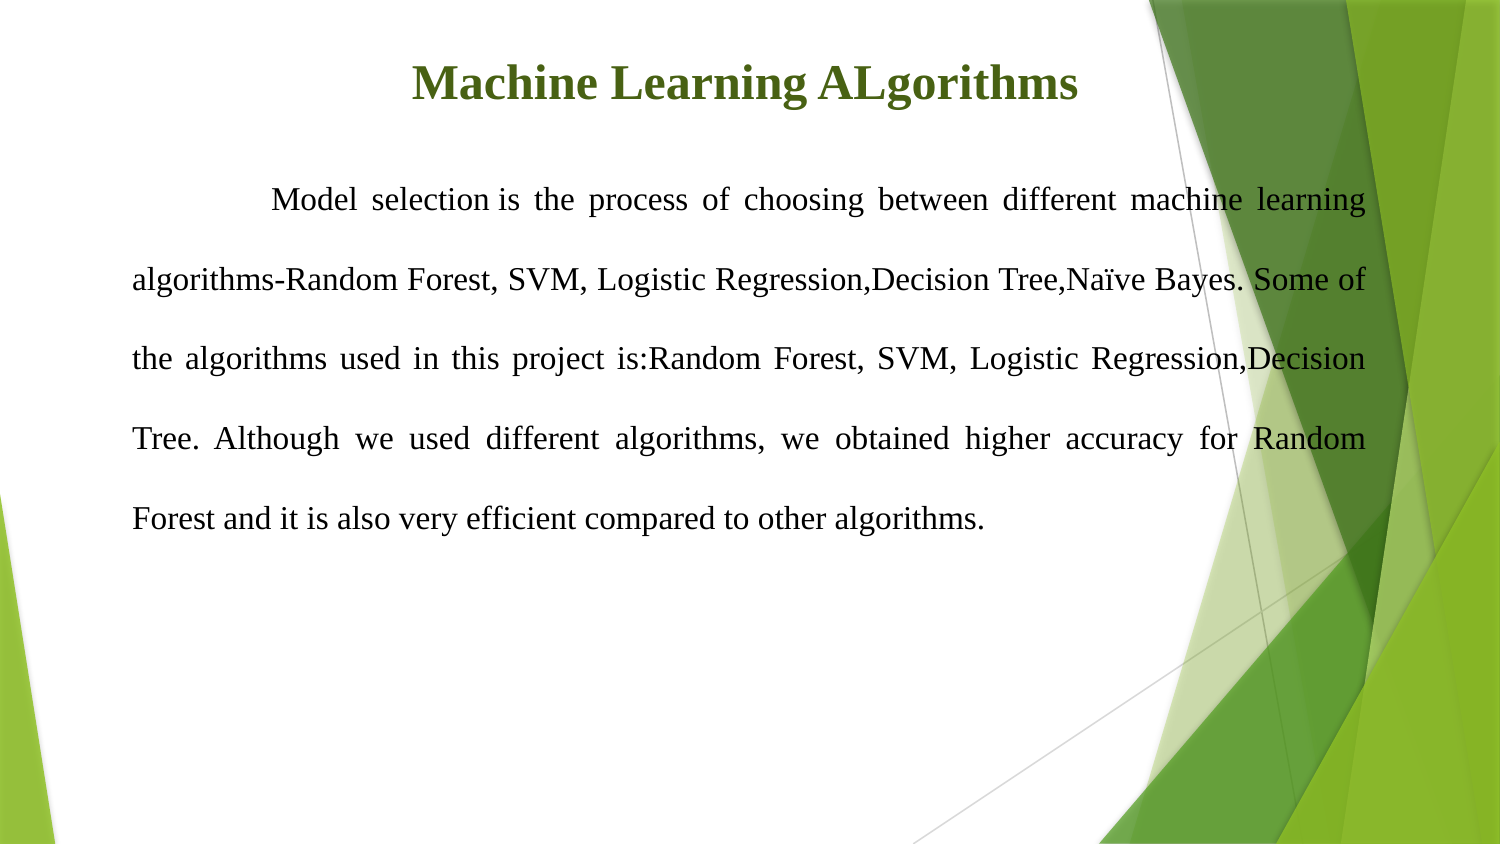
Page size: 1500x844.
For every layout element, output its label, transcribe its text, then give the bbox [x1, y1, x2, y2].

title Machine Learning ALgorithms [112, 34, 1379, 129]
list Model selection is the process of choosing between different machine learning algorithms-Random Forest, SVM, Logistic Regression,Decision Tree,Naïve Bayes. Some of the algorithms used in this project is:Random Forest, SVM, Logistic Regression,Decision Tree. Although we used different algorithms, we obtained higher accuracy for Random Forest and it is also very efficient compared to other algorithms. [116, 121, 1383, 844]
